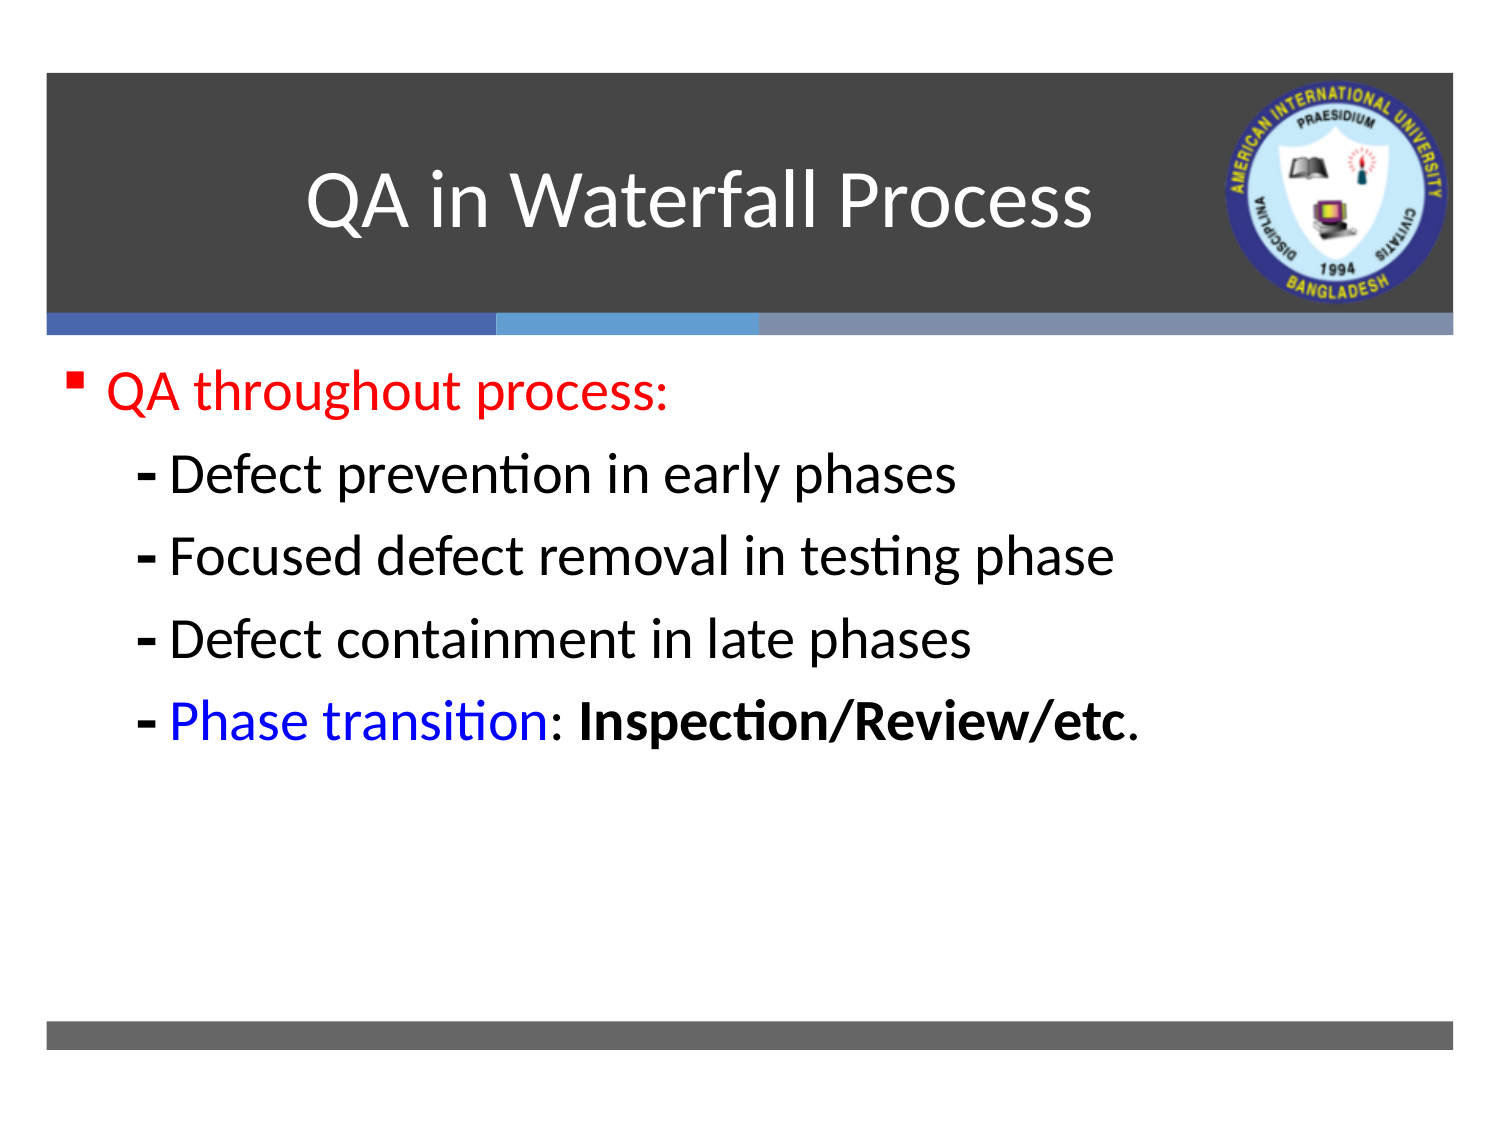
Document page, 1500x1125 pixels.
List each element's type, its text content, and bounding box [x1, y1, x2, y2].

picture [1220, 75, 1454, 310]
text_box QA throughout process:  Defect prevention in early phases  Focused defect removal in testing phase  Defect containment in late phases  Phase transition: Inspection/Review/etc. [47, 345, 1385, 1008]
title QA in Waterfall Process [69, 73, 1351, 253]
